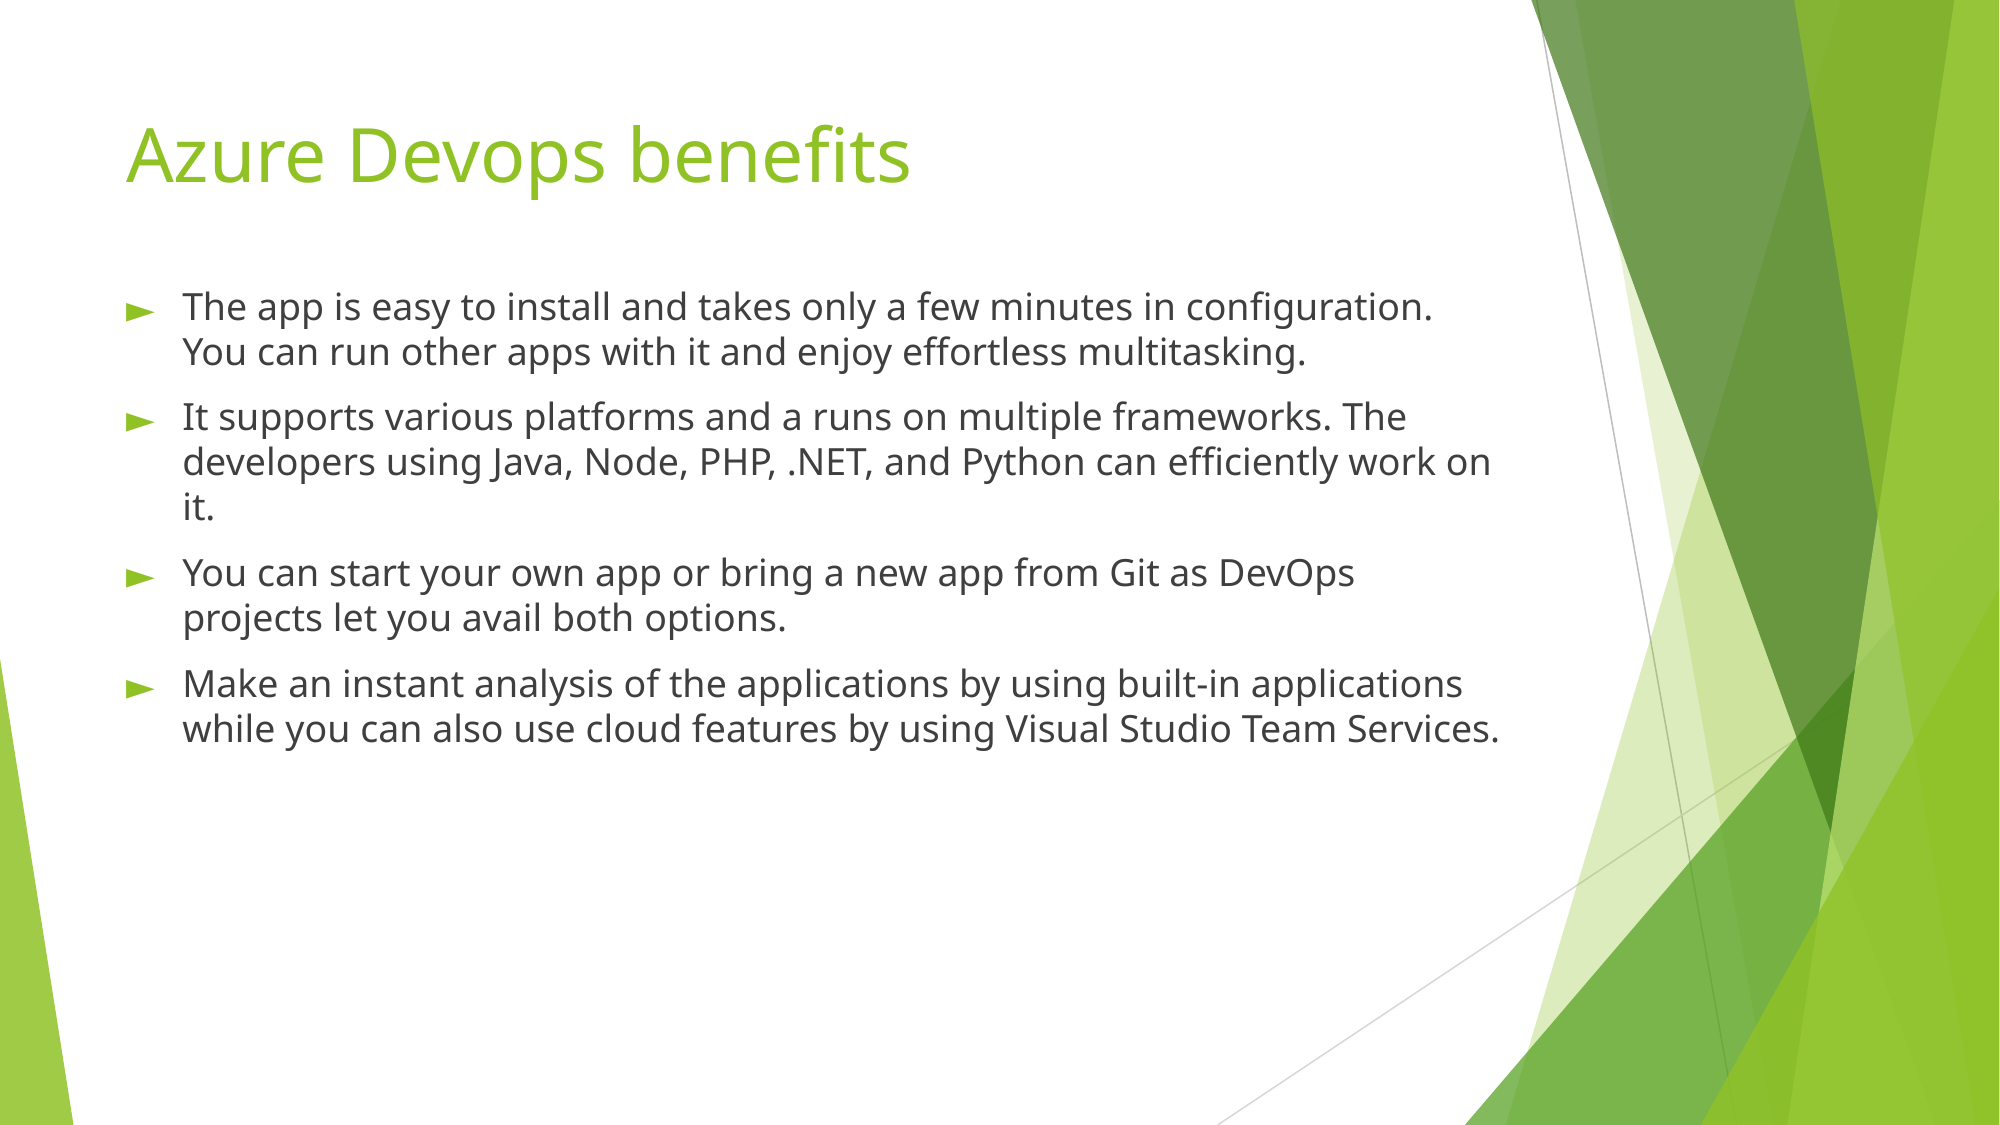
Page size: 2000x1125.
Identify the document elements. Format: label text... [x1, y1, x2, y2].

title Azure Devops benefits [111, 99, 1521, 238]
list The app is easy to install and takes only a few minutes in configuration. You can run other apps with it and enjoy effortless multitasking. It supports various platforms and a runs on multiple frameworks. The developers using Java, Node, PHP, .NET, and Python can efficiently work on it. You can start your own app or bring a new app from Git as DevOps projects let you avail both options. Make an instant analysis of the applications by using built-in applications while you can also use cloud features by using Visual Studio Team Services. [111, 275, 1521, 992]
